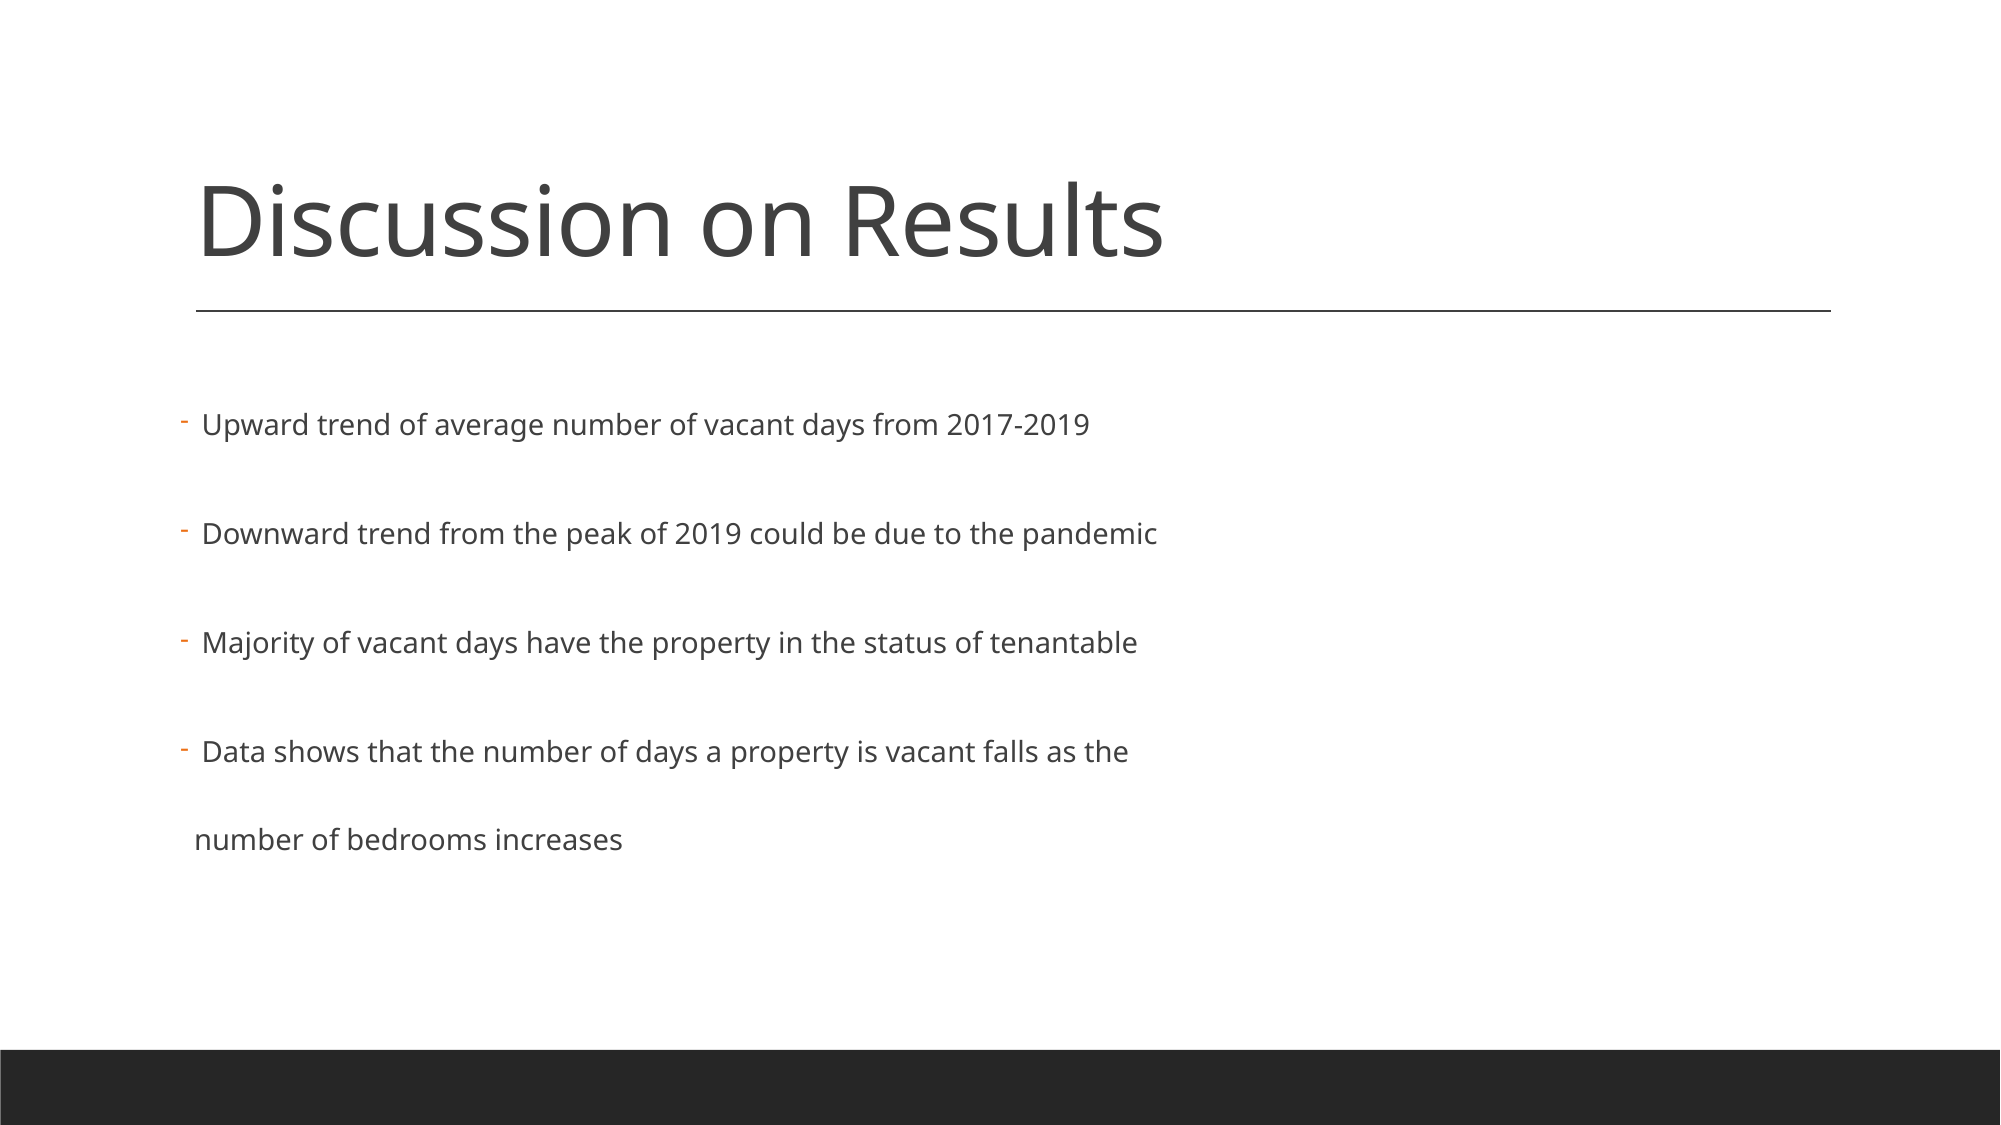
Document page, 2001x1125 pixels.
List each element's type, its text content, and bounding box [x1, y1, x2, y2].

list Upward trend of average number of vacant days from 2017-2019 Downward trend from the peak of 2019 could be due to the pandemic Majority of vacant days have the property in the status of tenantable Data shows that the number of days a property is vacant falls as the number of bedrooms increases [180, 345, 1161, 894]
title Discussion on Results [180, 47, 1830, 285]
